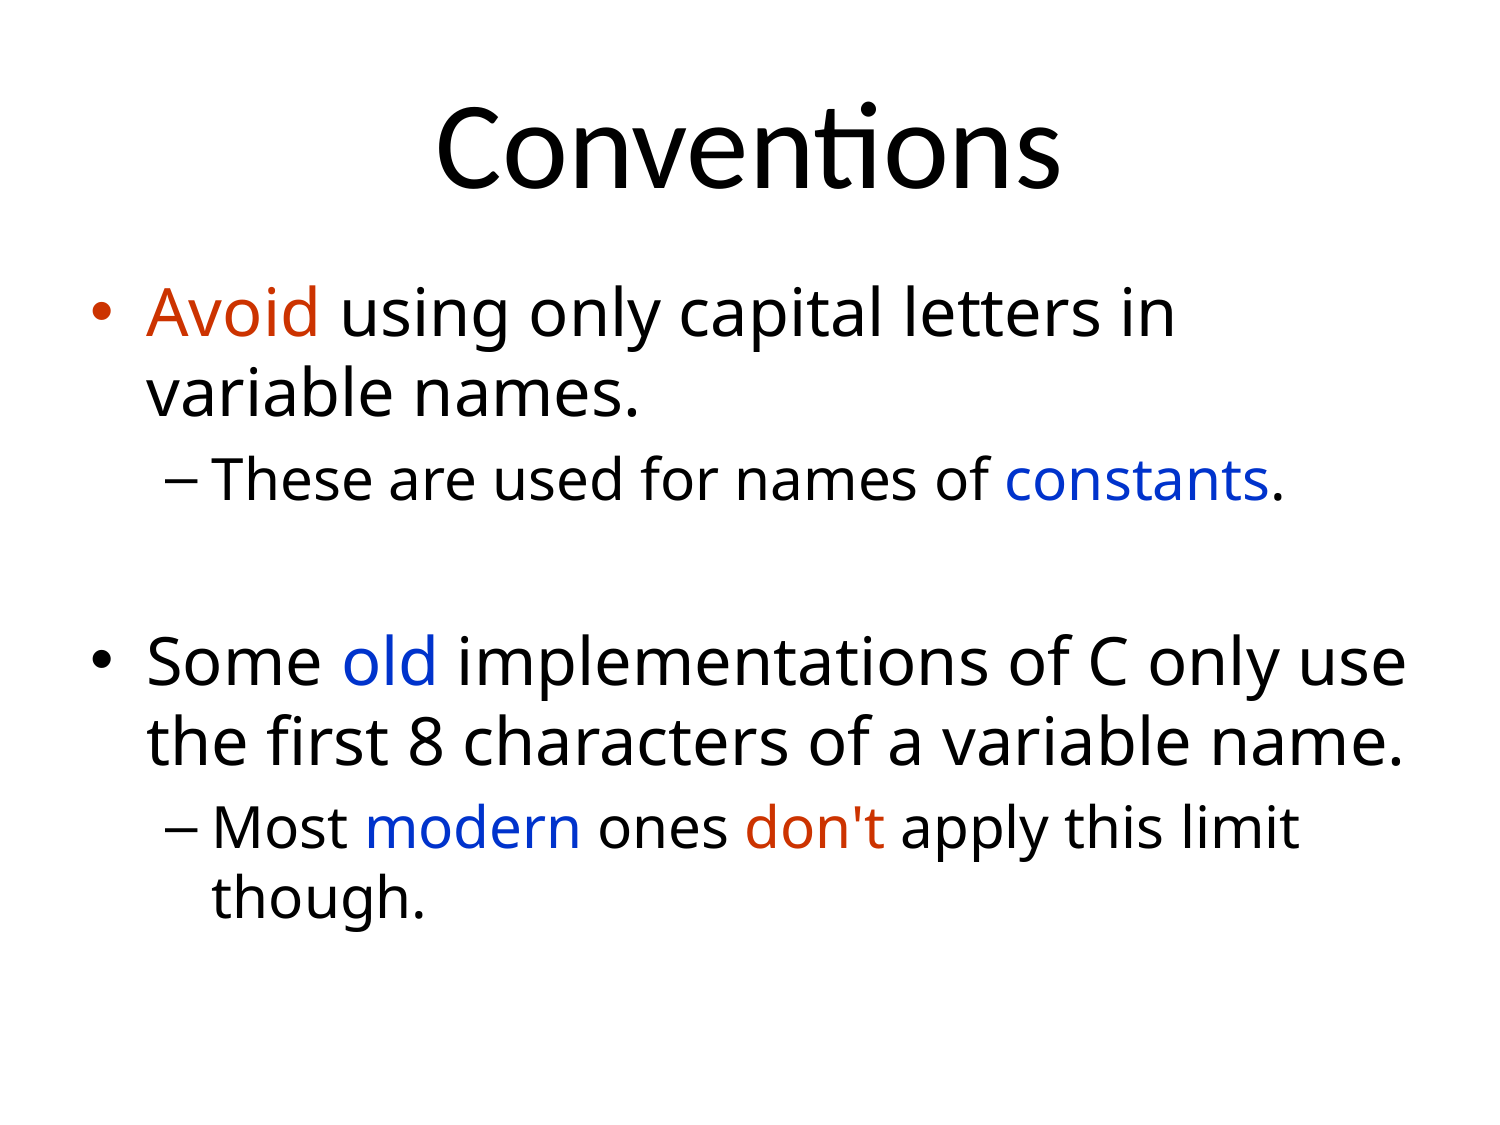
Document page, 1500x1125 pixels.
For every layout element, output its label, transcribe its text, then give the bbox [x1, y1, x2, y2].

list Avoid using only capital letters in variable names. These are used for names of constants. Some old implementations of C only use the first 8 characters of a variable name. Most modern ones don't apply this limit though. [75, 262, 1425, 1005]
title Conventions [75, 45, 1425, 233]
